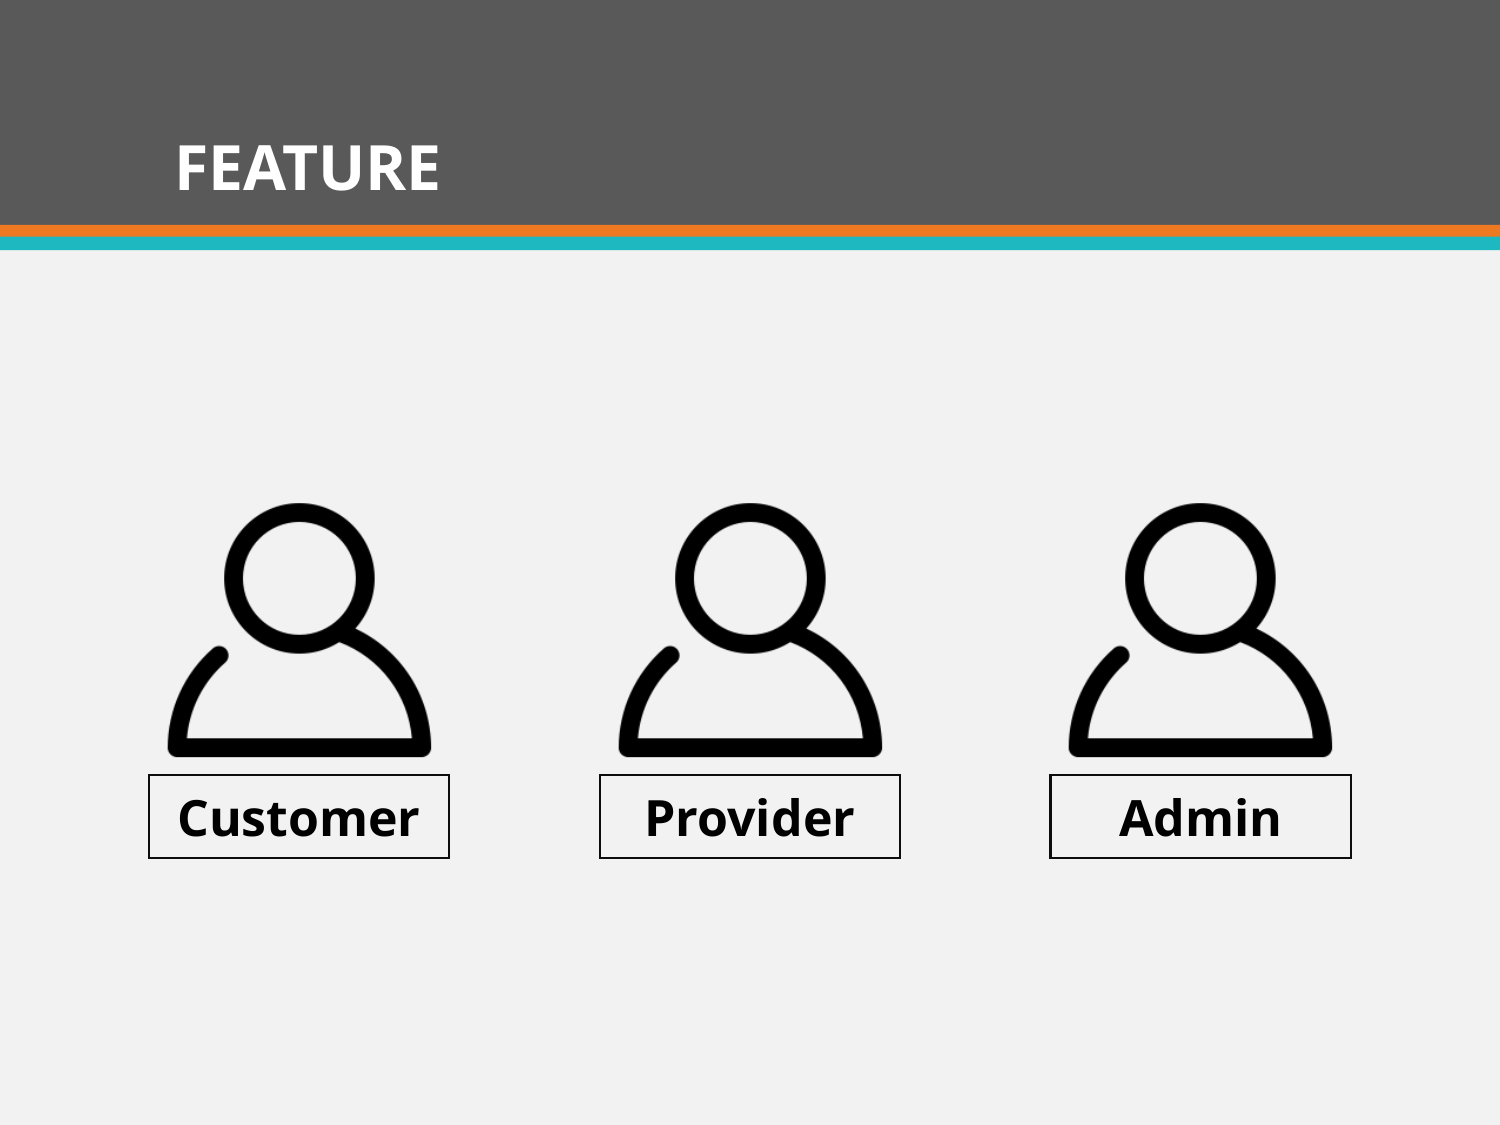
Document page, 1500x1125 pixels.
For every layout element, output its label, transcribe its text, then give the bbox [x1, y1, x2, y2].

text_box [148, 475, 450, 858]
title FEATURE [159, 41, 1341, 212]
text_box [1050, 475, 1351, 858]
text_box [599, 475, 901, 858]
